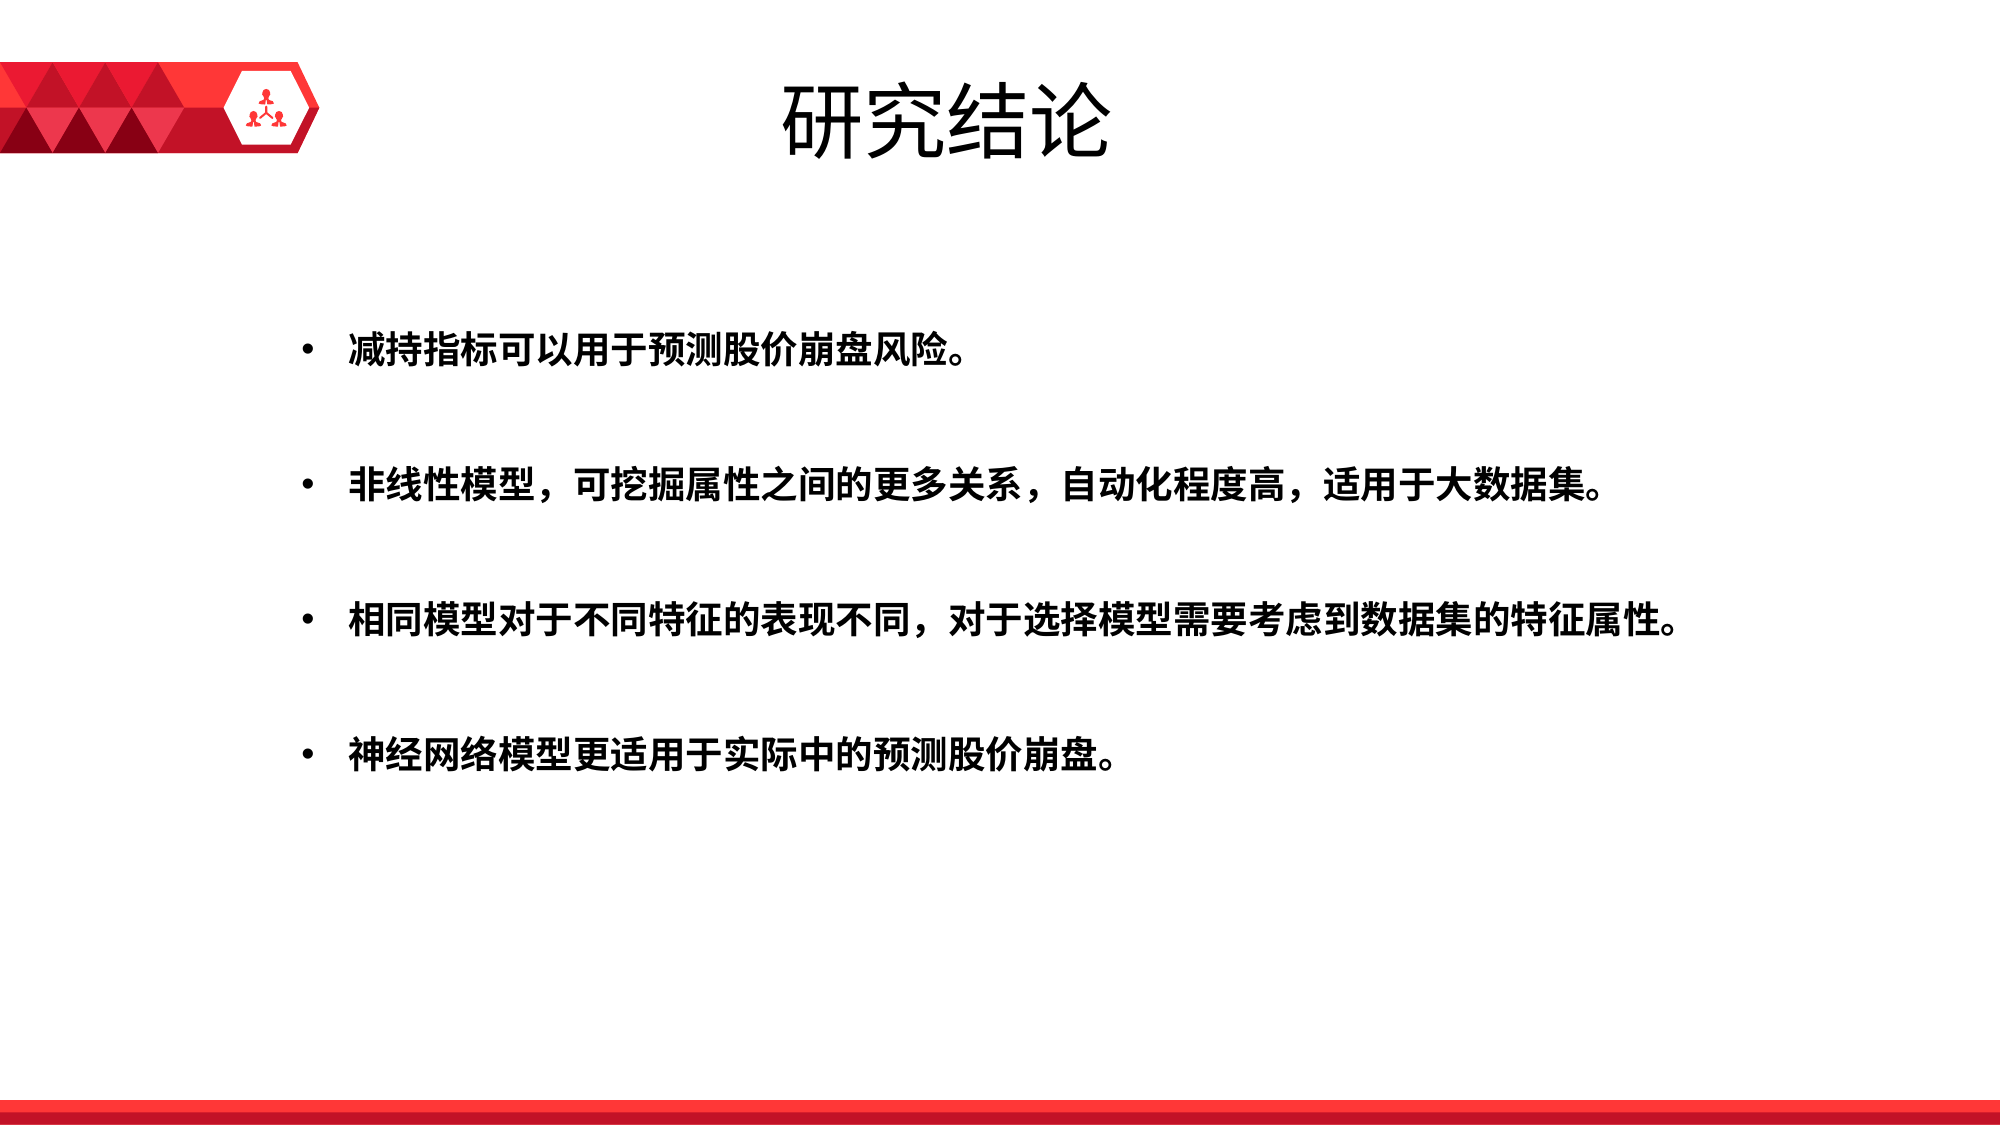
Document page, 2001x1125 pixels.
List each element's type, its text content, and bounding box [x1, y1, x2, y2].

text_box 减持指标可以用于预测股价崩盘风险。 非线性模型，可挖掘属性之间的更多关系，自动化程度高，适用于大数据集。 相同模型对于不同特征的表现不同，对于选择模型需要考虑到数据集的特征属性。 神经网络模型更适用于实际中的预测股价崩盘。 [286, 318, 1714, 873]
text_box 研究结论 [765, 61, 1129, 177]
